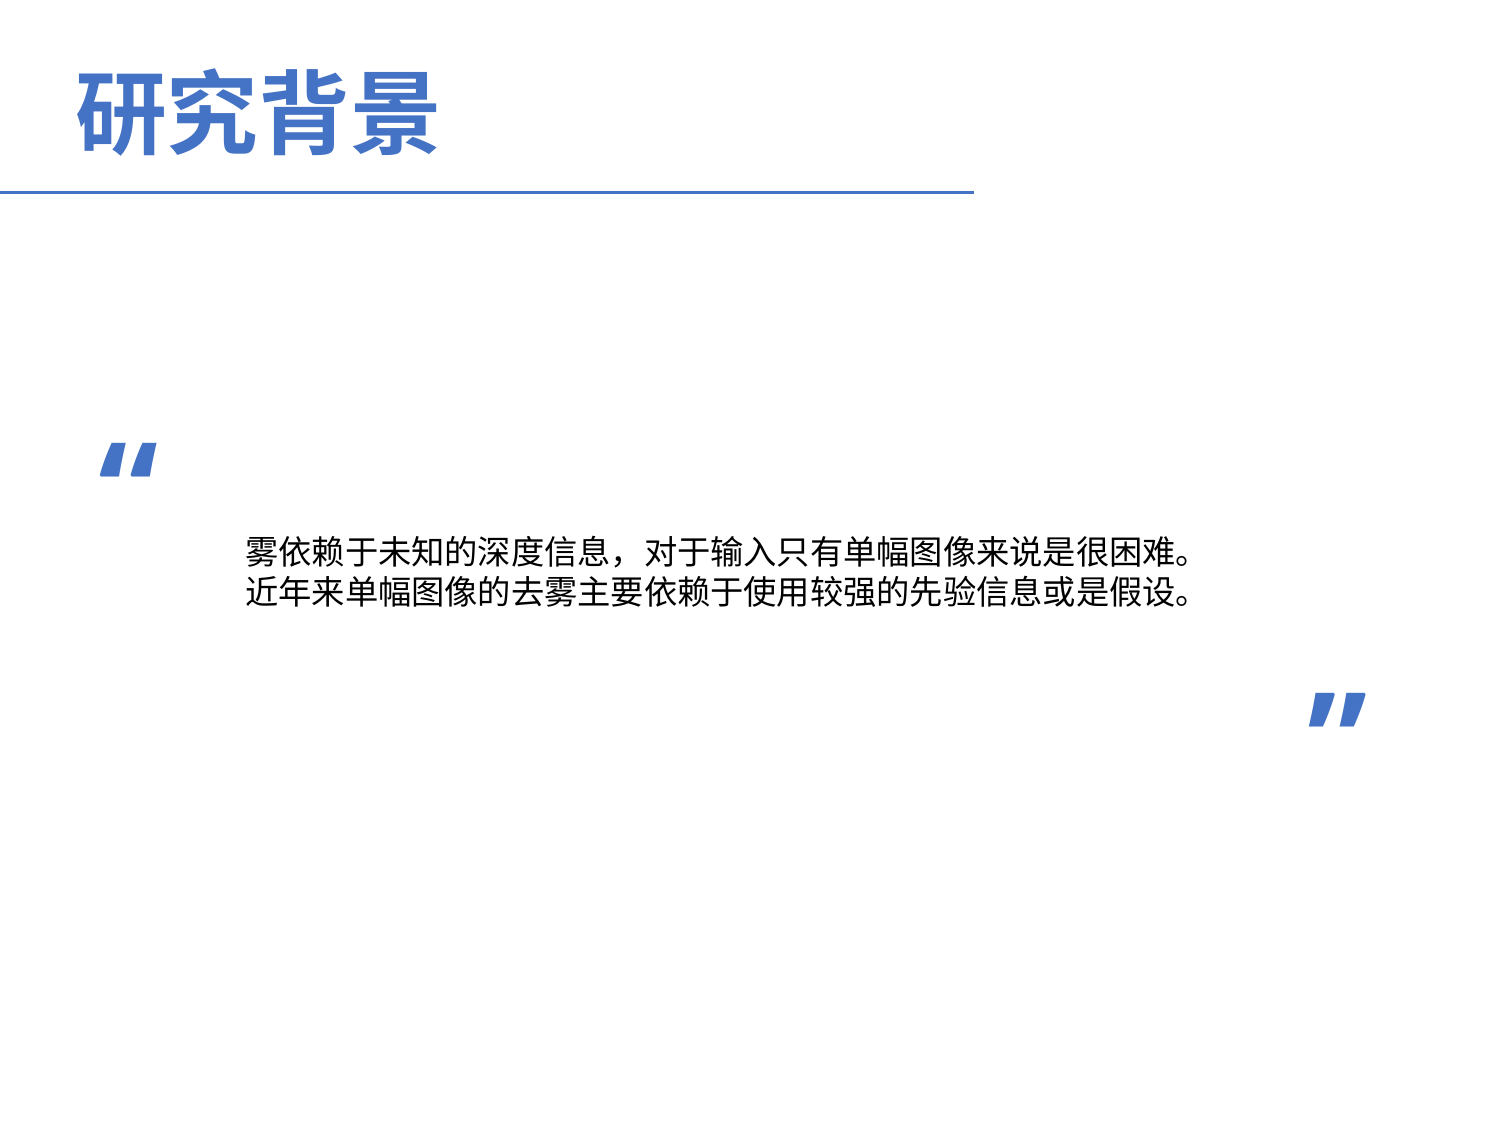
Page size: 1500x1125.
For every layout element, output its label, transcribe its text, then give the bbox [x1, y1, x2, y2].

list 研究背景 [59, 48, 1265, 156]
text_box 雾依赖于未知的深度信息，对于输入只有单幅图像来说是很困难。近年来单幅图像的去雾主要依赖于使用较强的先验信息或是假设。 [230, 523, 1234, 619]
text_box ” [1281, 646, 1394, 827]
text_box “ [72, 396, 185, 577]
